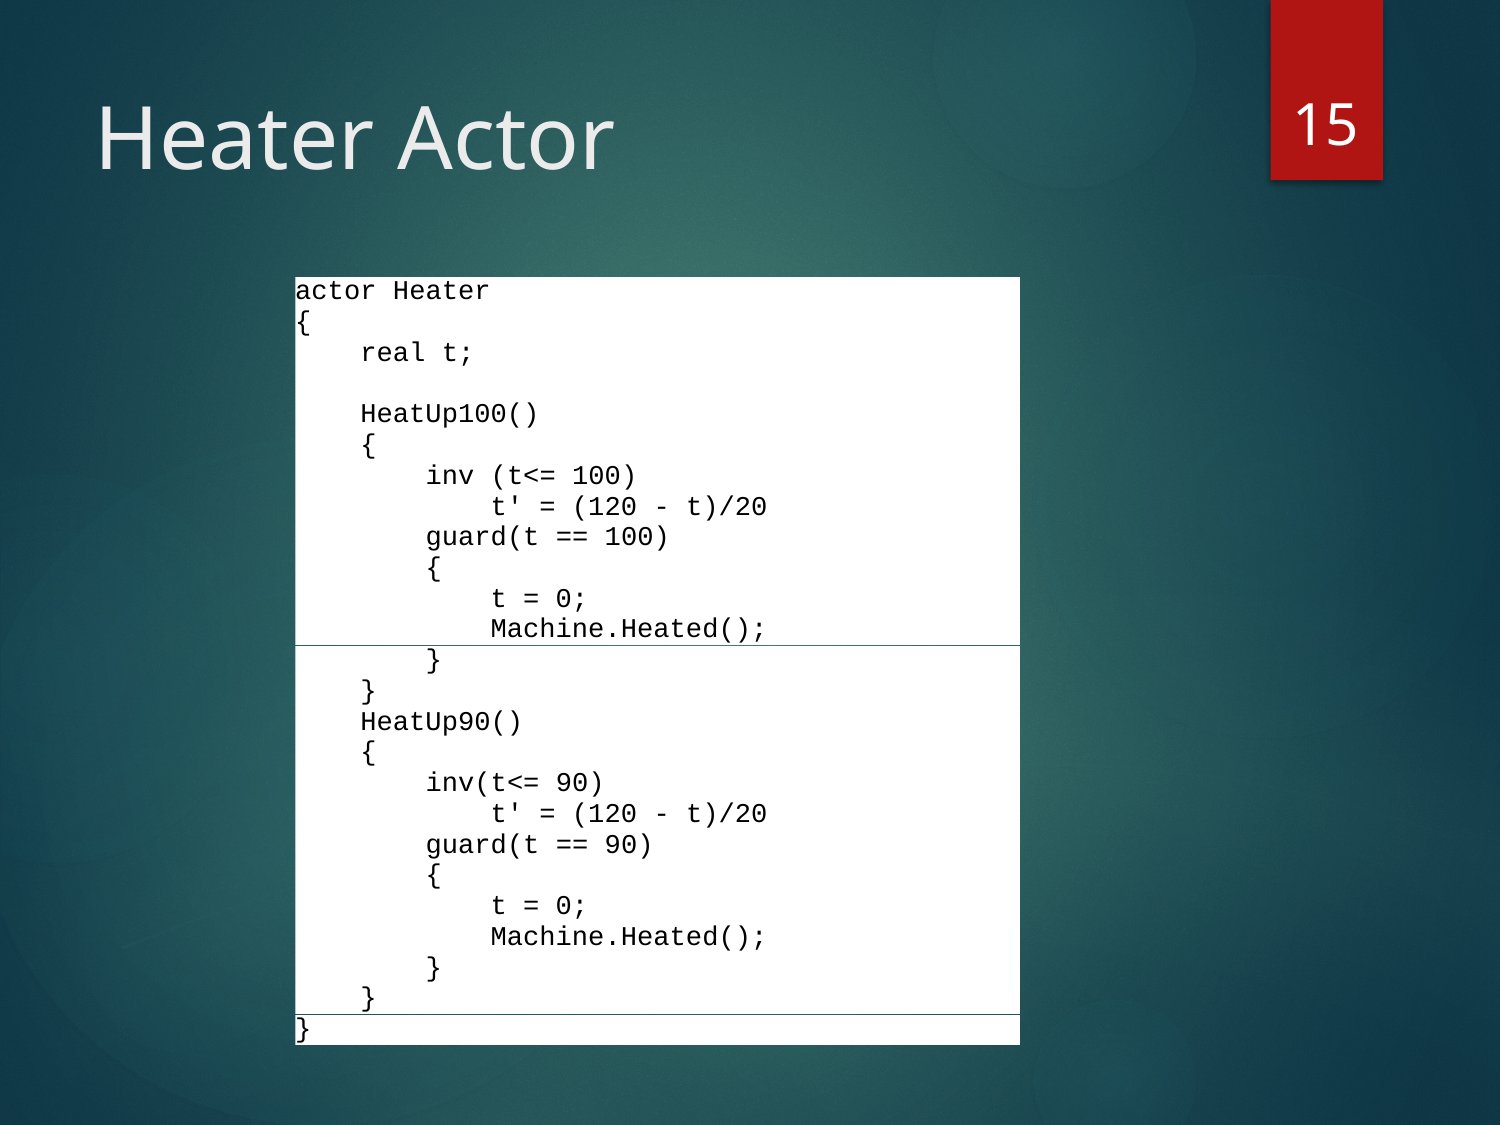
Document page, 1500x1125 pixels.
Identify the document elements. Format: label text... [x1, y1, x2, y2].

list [294, 276, 1021, 1106]
title Heater Actor [79, 74, 1237, 304]
slide_number 15 [1273, 48, 1378, 175]
